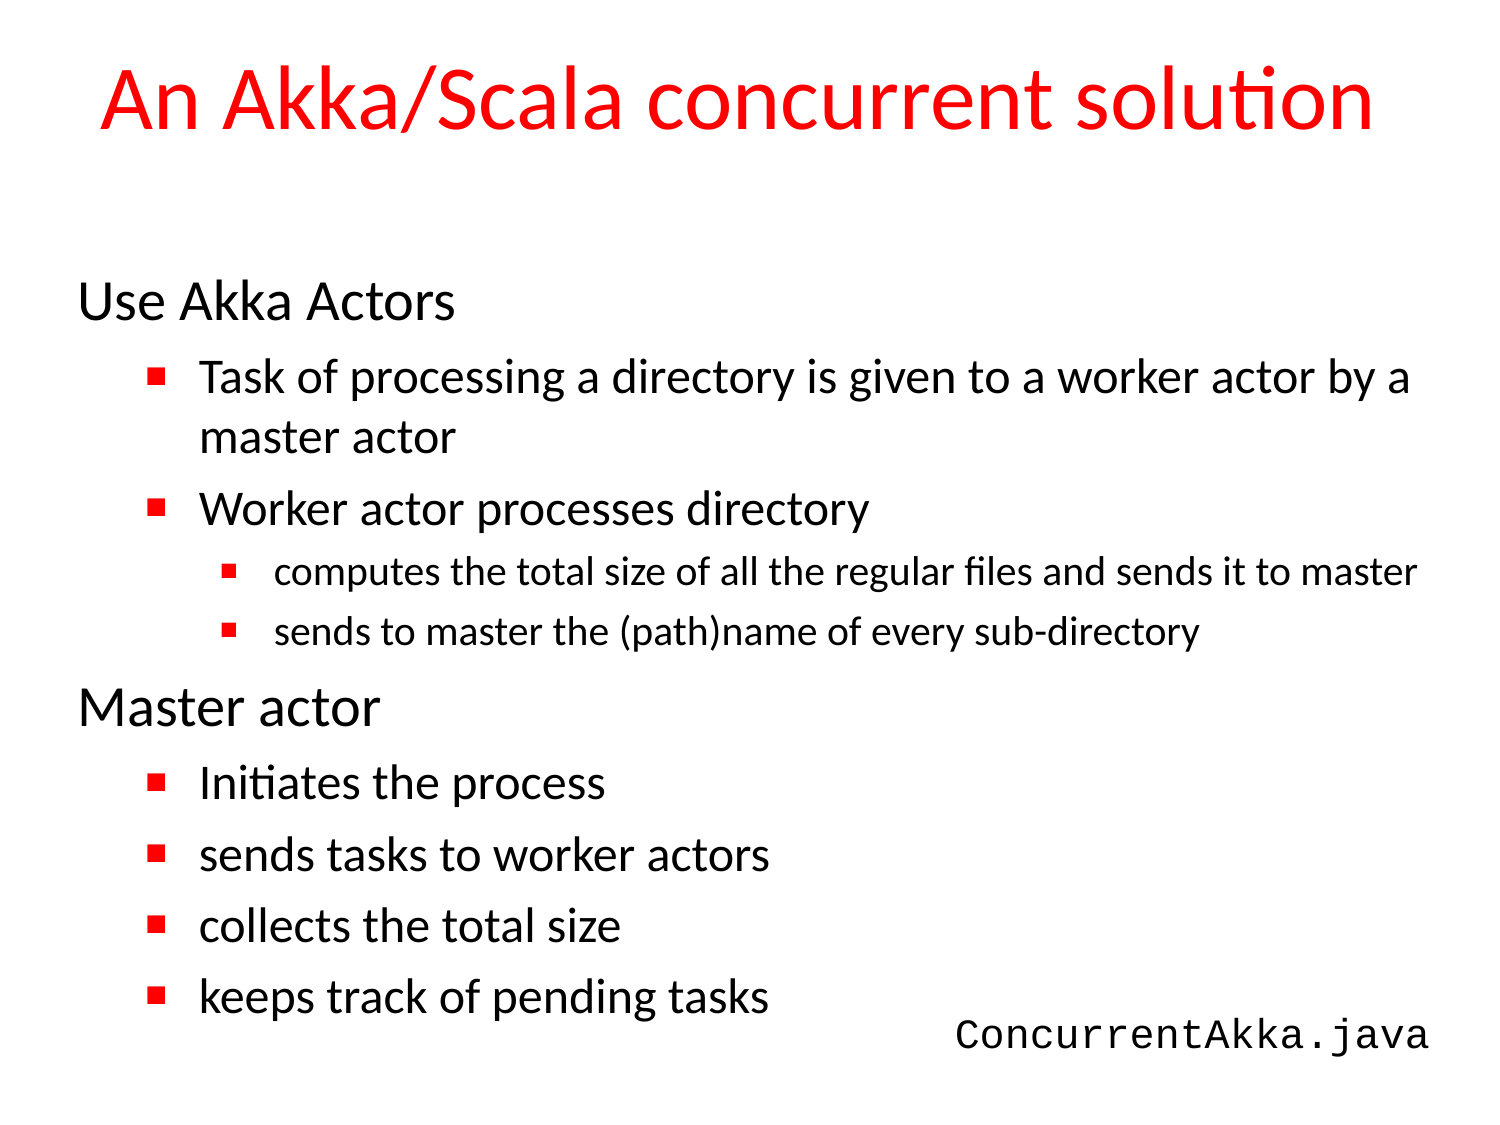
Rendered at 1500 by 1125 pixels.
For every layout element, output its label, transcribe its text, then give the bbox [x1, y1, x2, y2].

picture [143, 363, 165, 385]
picture [143, 911, 165, 933]
picture [143, 840, 165, 862]
picture [143, 769, 165, 791]
picture [218, 560, 236, 578]
list Use Akka Actors Task of processing a directory is given to a worker actor by a master actor Worker actor processes directory computes the total size of all the regular files and sends it to master sends to master the (path)name of every sub-directory Master actor Initiates the process sends tasks to worker actors collects the total size keeps track of pending tasks [1, 262, 1500, 1125]
title An Akka/Scala concurrent solution [0, 0, 1499, 187]
text_box ConcurrentAkka.java [940, 999, 1445, 1065]
picture [218, 619, 236, 637]
picture [143, 982, 165, 1004]
picture [143, 494, 165, 516]
